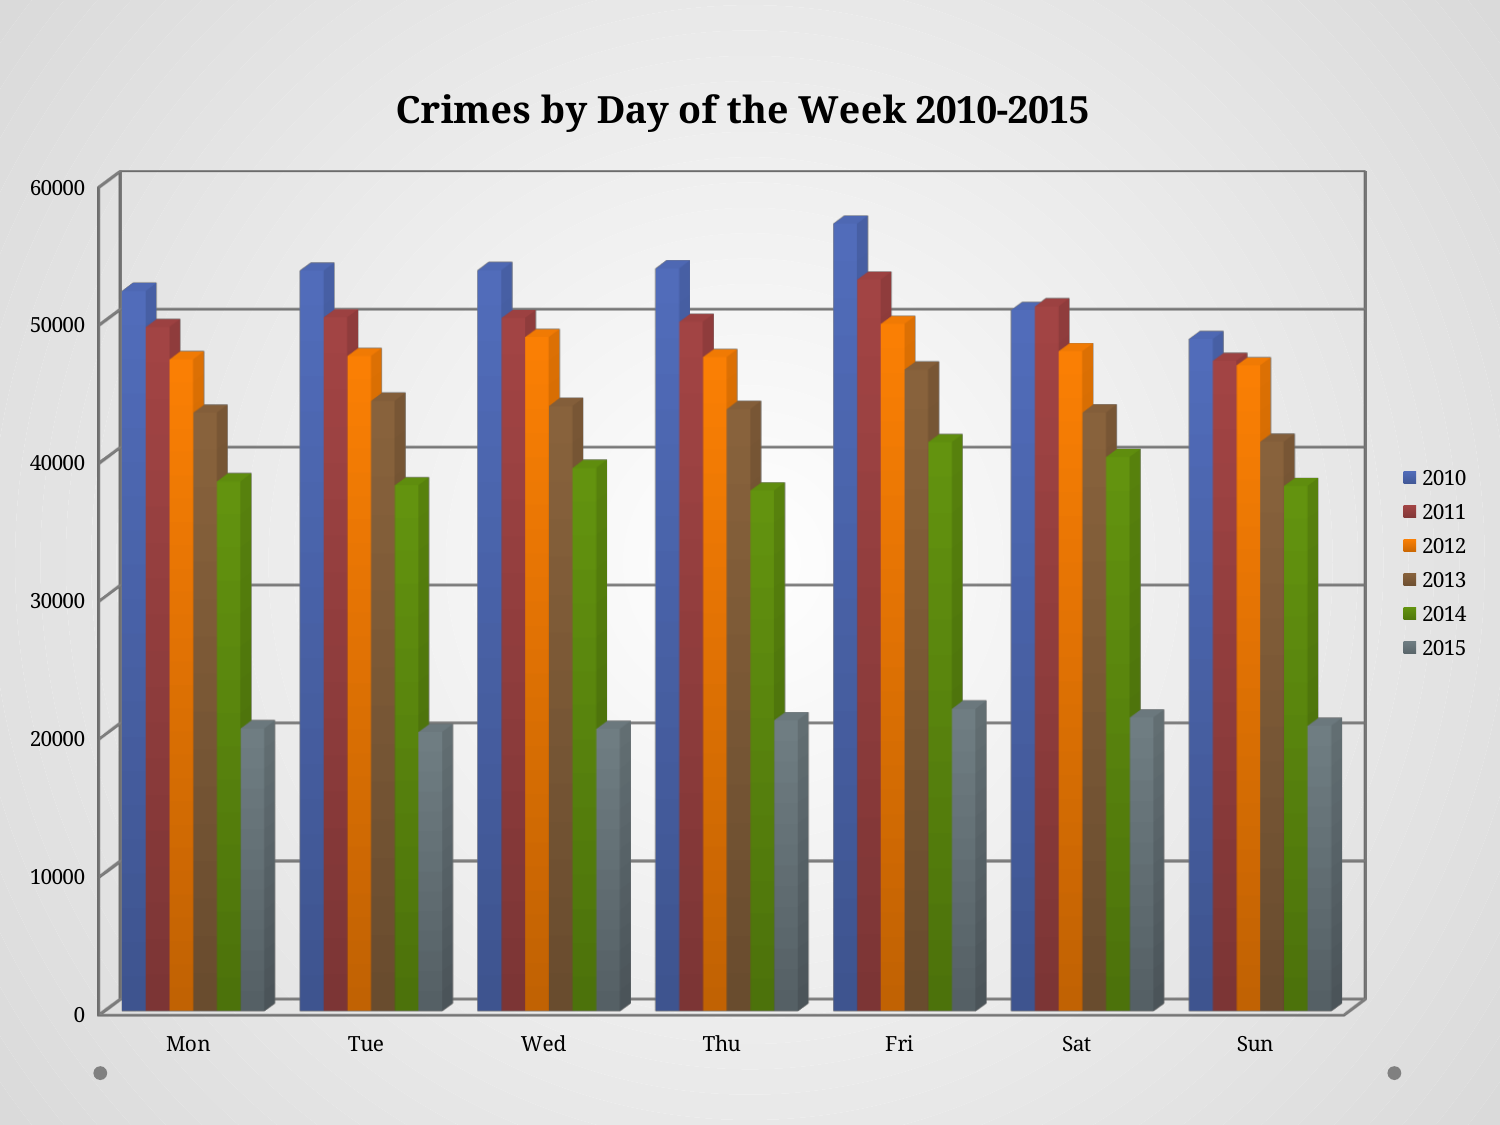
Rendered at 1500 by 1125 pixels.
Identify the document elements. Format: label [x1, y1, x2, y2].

chart [0, 42, 1486, 1083]
